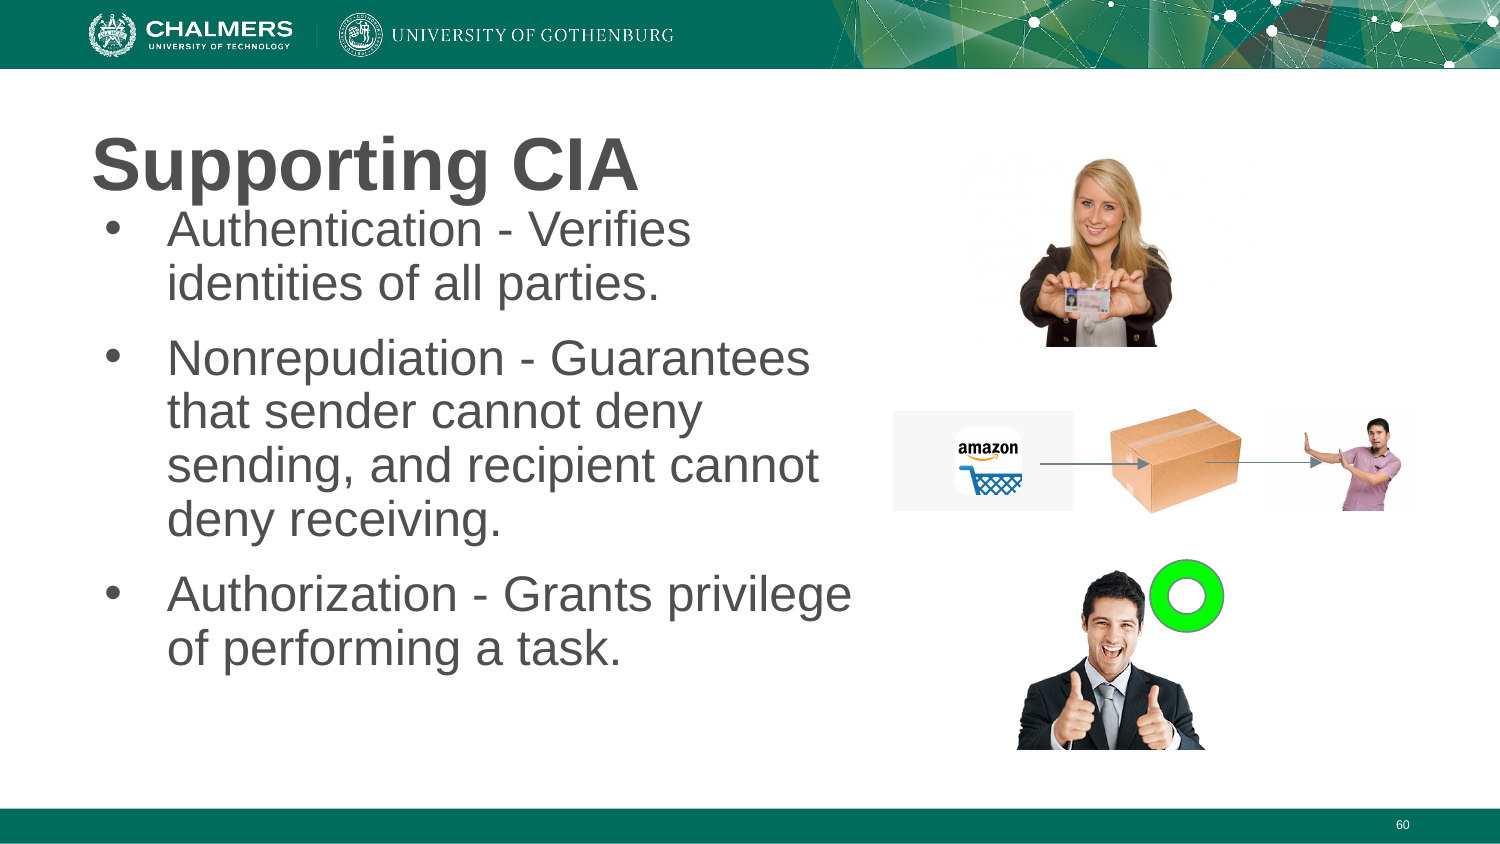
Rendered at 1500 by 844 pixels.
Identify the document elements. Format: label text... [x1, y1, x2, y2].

text_box [1163, 559, 1224, 624]
slide_number ‹#› [1074, 809, 1425, 844]
picture [759, 0, 1500, 68]
picture [893, 407, 1413, 515]
picture [64, 0, 696, 85]
picture [1016, 570, 1206, 750]
list Authentication - Verifies identities of all parties. Nonrepudiation - Guarantees that sender cannot deny sending, and recipient cannot deny receiving. Authorization - Grants privilege of performing a task. [76, 195, 894, 782]
title Supporting CIA [76, 100, 1425, 211]
picture [959, 151, 1252, 347]
